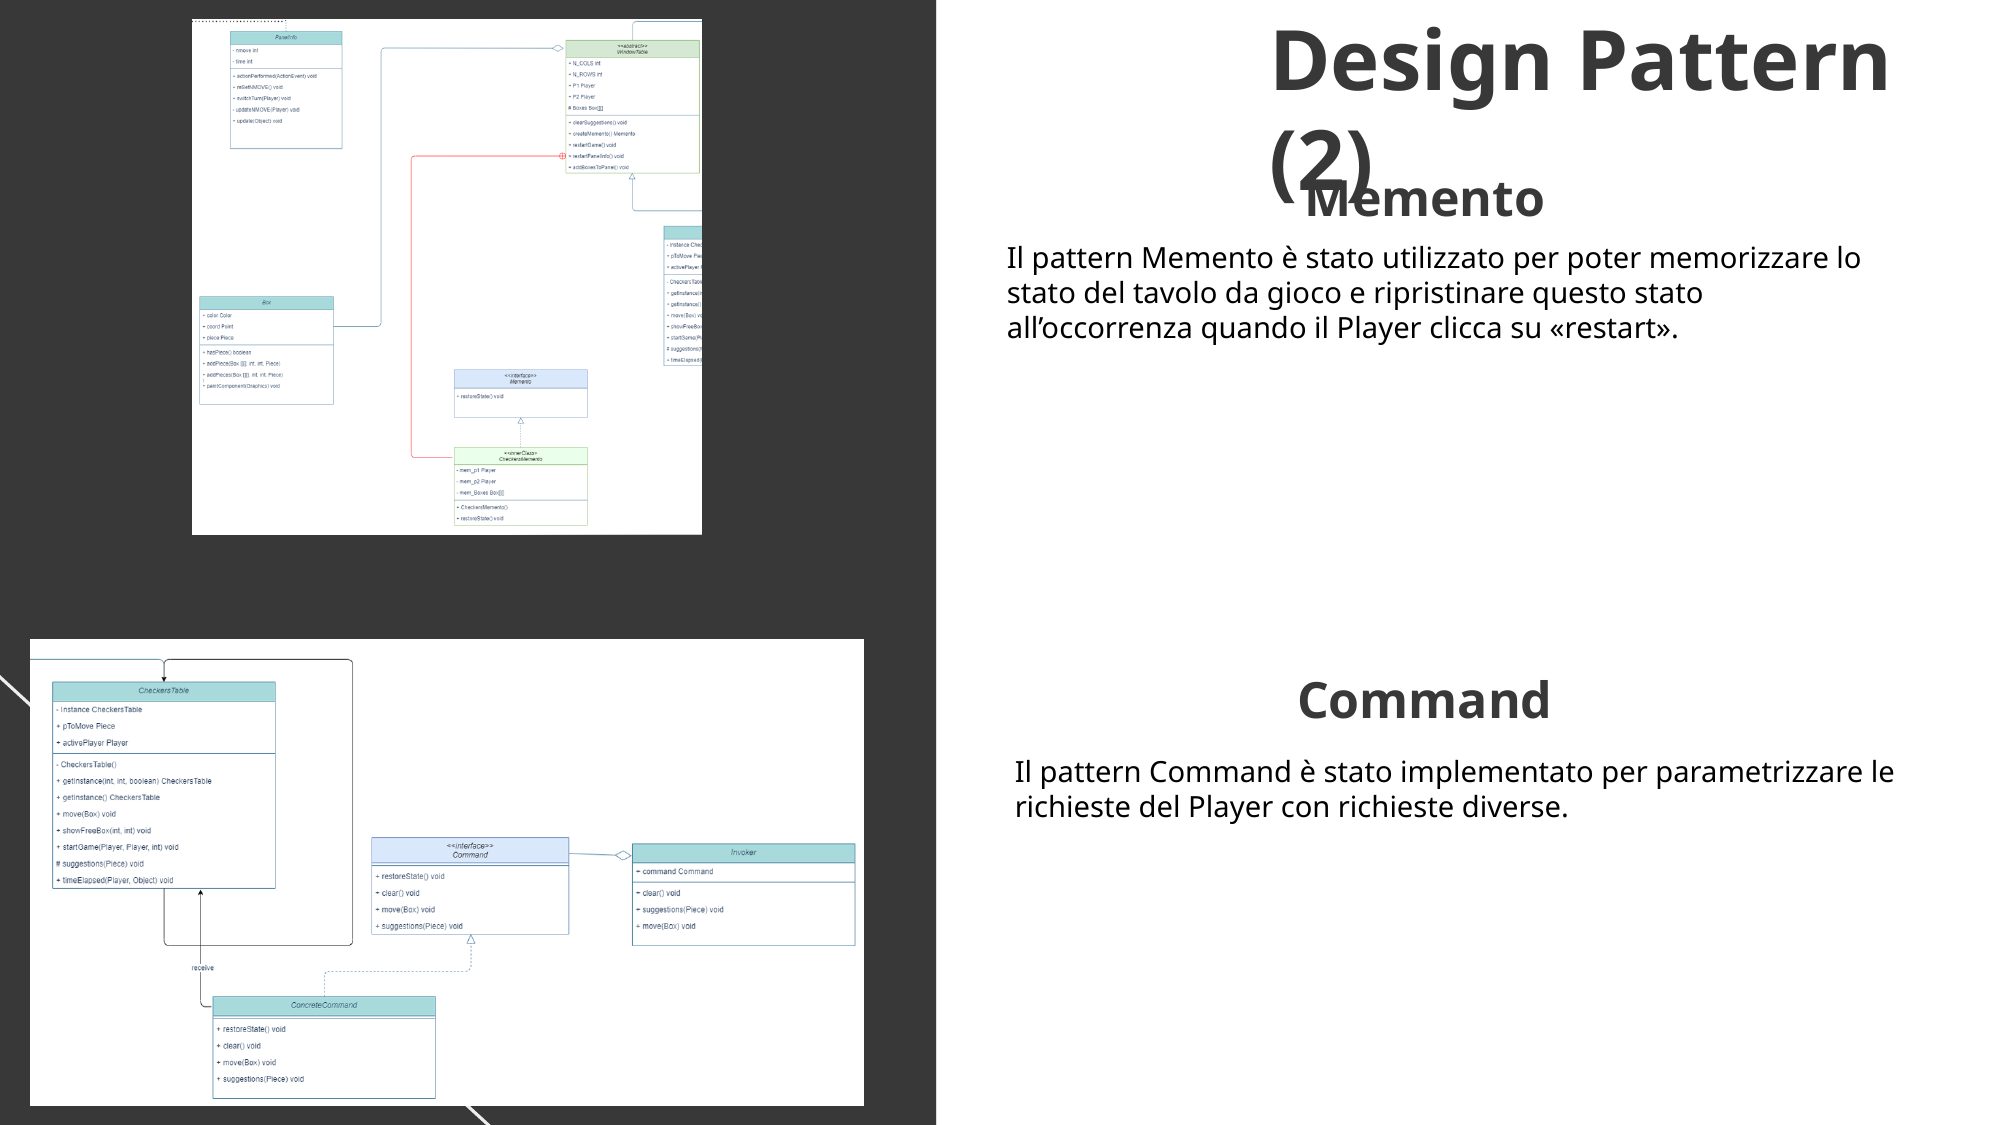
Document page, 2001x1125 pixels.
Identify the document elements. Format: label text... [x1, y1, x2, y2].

text_box Design Pattern (2) [1254, 0, 2000, 108]
text_box Il pattern Memento è stato utilizzato per poter memorizzare lo stato del tavolo da gioco e ripristinare questo stato all’occorrenza quando il Player clicca su «restart». [992, 231, 1912, 352]
picture [29, 639, 864, 1106]
text_box Il pattern Command è stato implementato per parametrizzare le richieste del Player con richieste diverse. [999, 746, 1912, 832]
picture [192, 19, 702, 535]
title Command [1219, 662, 1631, 734]
text_box Memento [1219, 160, 1631, 232]
